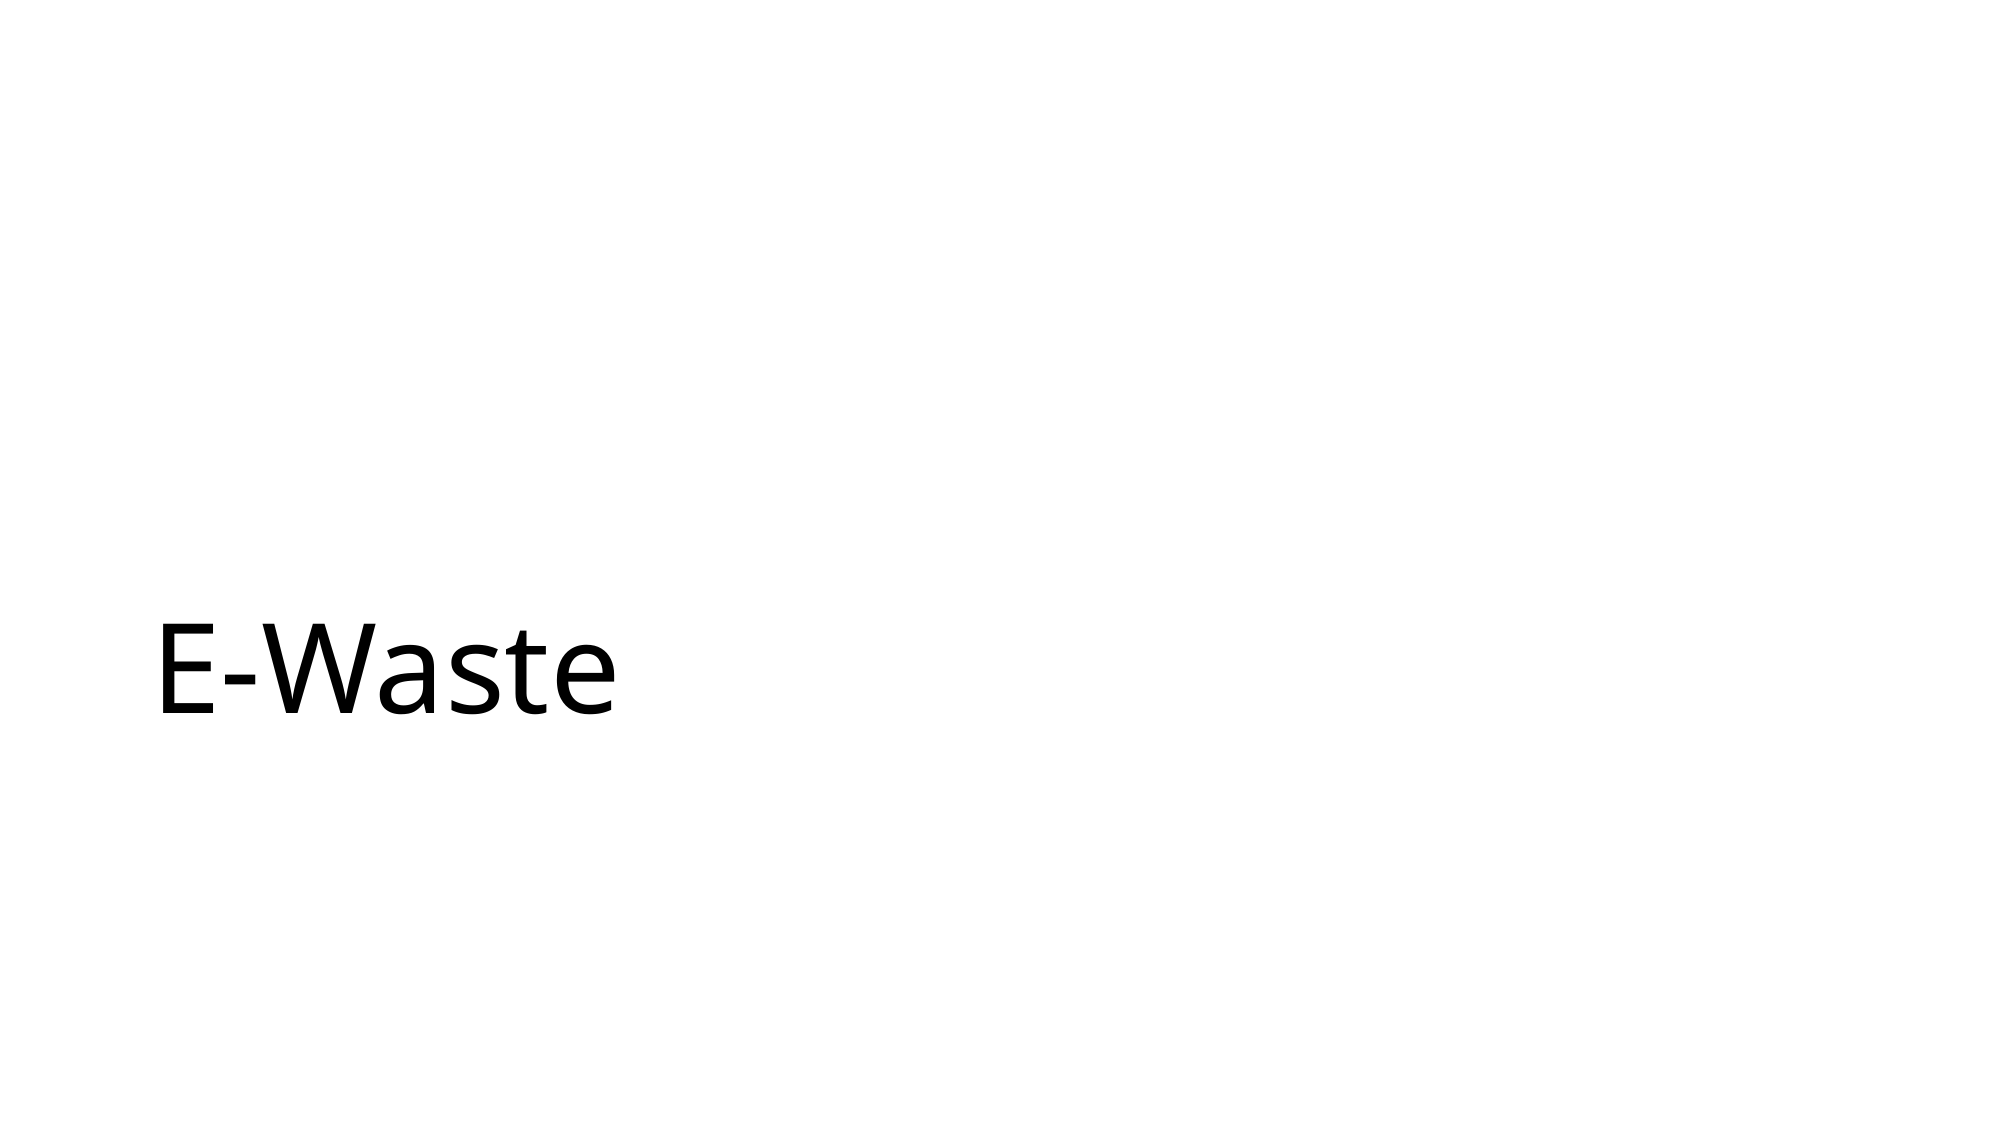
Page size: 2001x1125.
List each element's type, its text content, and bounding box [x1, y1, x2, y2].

title E-Waste [136, 280, 1862, 749]
